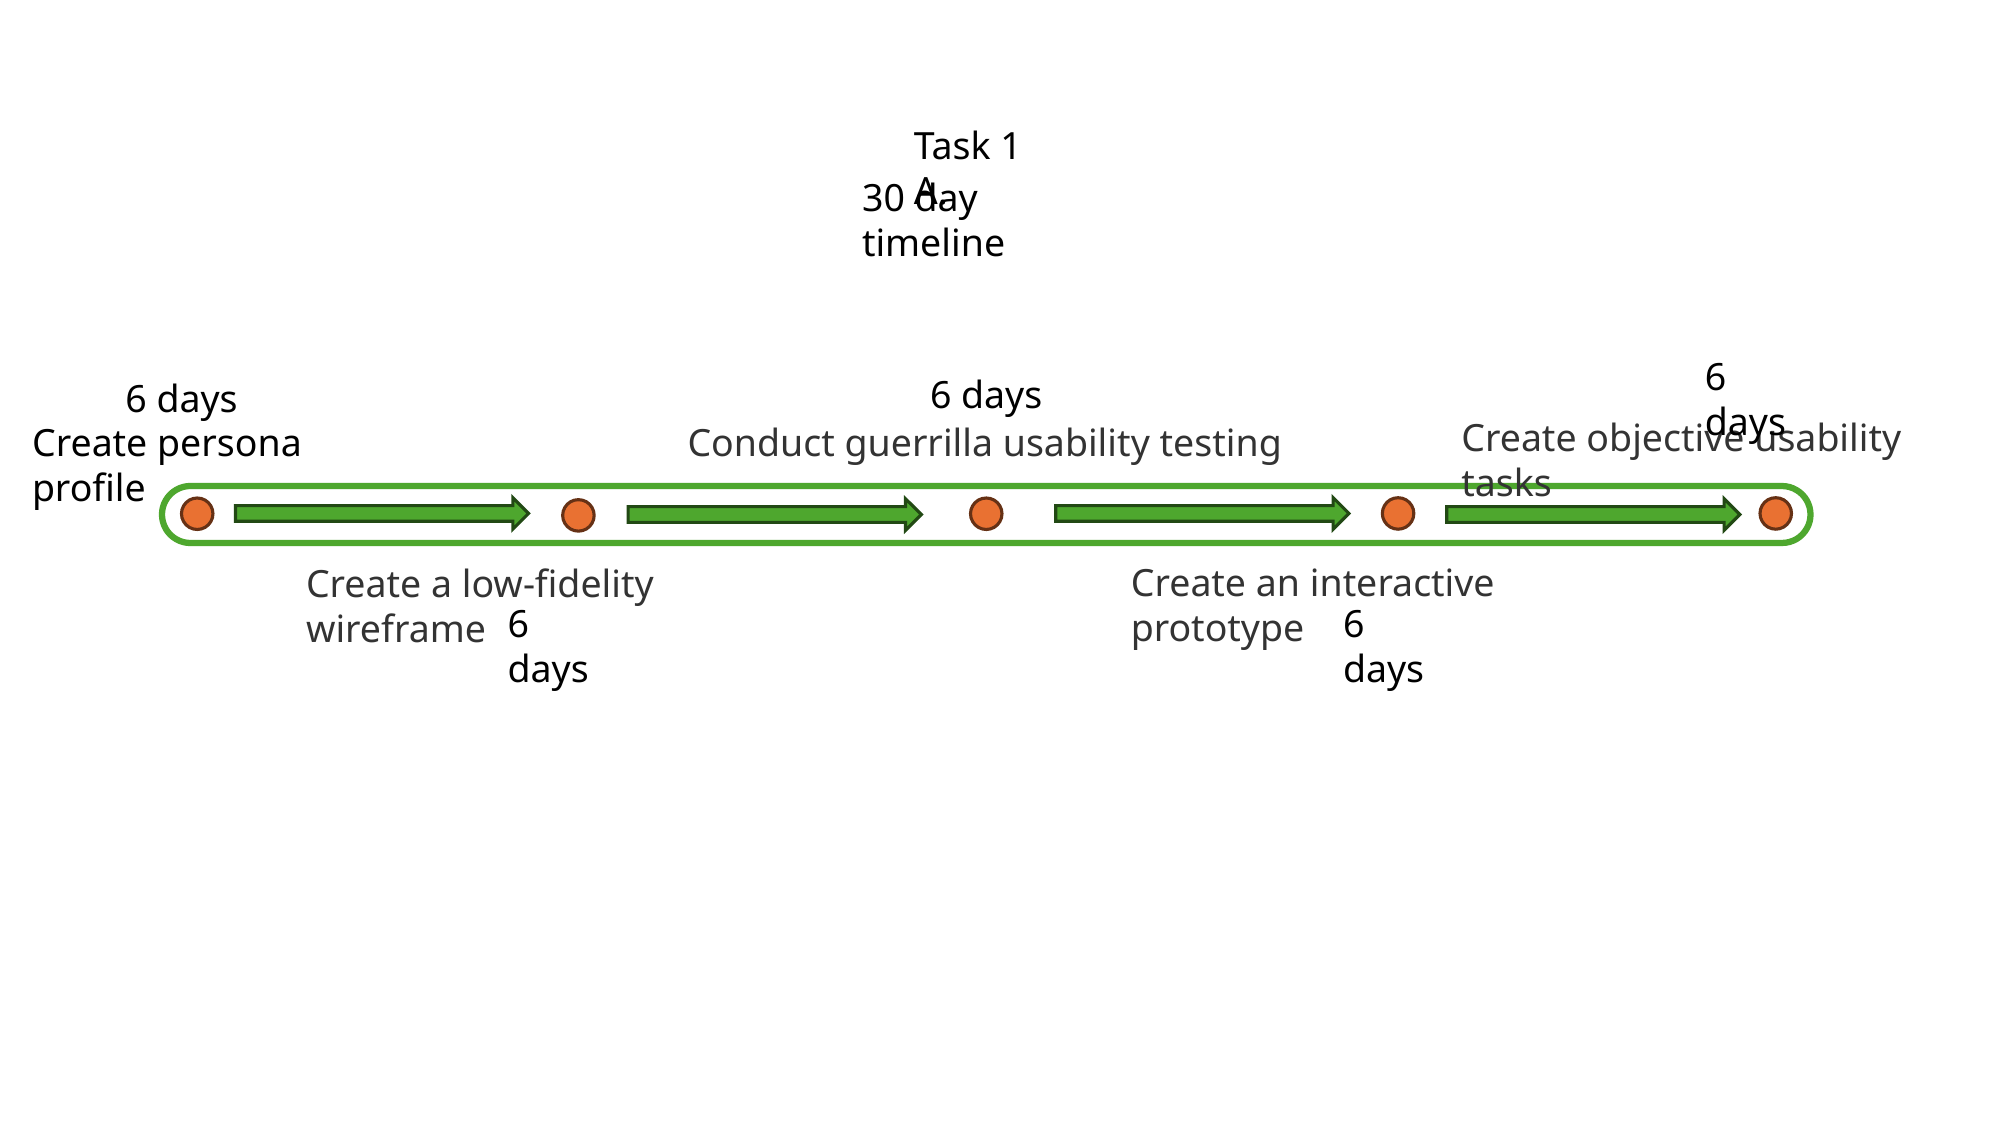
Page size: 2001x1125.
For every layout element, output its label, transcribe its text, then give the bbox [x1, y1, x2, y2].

text_box 6 days [1328, 593, 1468, 698]
text_box [1758, 511, 1794, 531]
text_box 6 days [492, 593, 633, 698]
text_box [1380, 496, 1416, 531]
text_box Task 1 A. [899, 114, 1074, 220]
text_box [1054, 493, 1352, 533]
text_box 6 days [915, 363, 1058, 424]
text_box Create an interactive prototype [1116, 551, 1681, 657]
text_box Conduct guerrilla usability testing [672, 411, 1300, 471]
text_box [561, 498, 596, 533]
text_box Create persona profile [17, 411, 409, 517]
text_box [180, 517, 215, 532]
text_box [626, 495, 924, 535]
text_box [160, 484, 1813, 545]
text_box Create objective usability tasks [1446, 406, 2000, 511]
text_box [1445, 495, 1743, 535]
text_box [233, 493, 531, 533]
text_box 6 days [1690, 345, 1830, 451]
text_box 6 days [110, 367, 284, 428]
text_box [968, 496, 1004, 532]
text_box 30 day timeline [847, 166, 1126, 272]
text_box Create a low-fidelity wireframe [291, 552, 836, 658]
